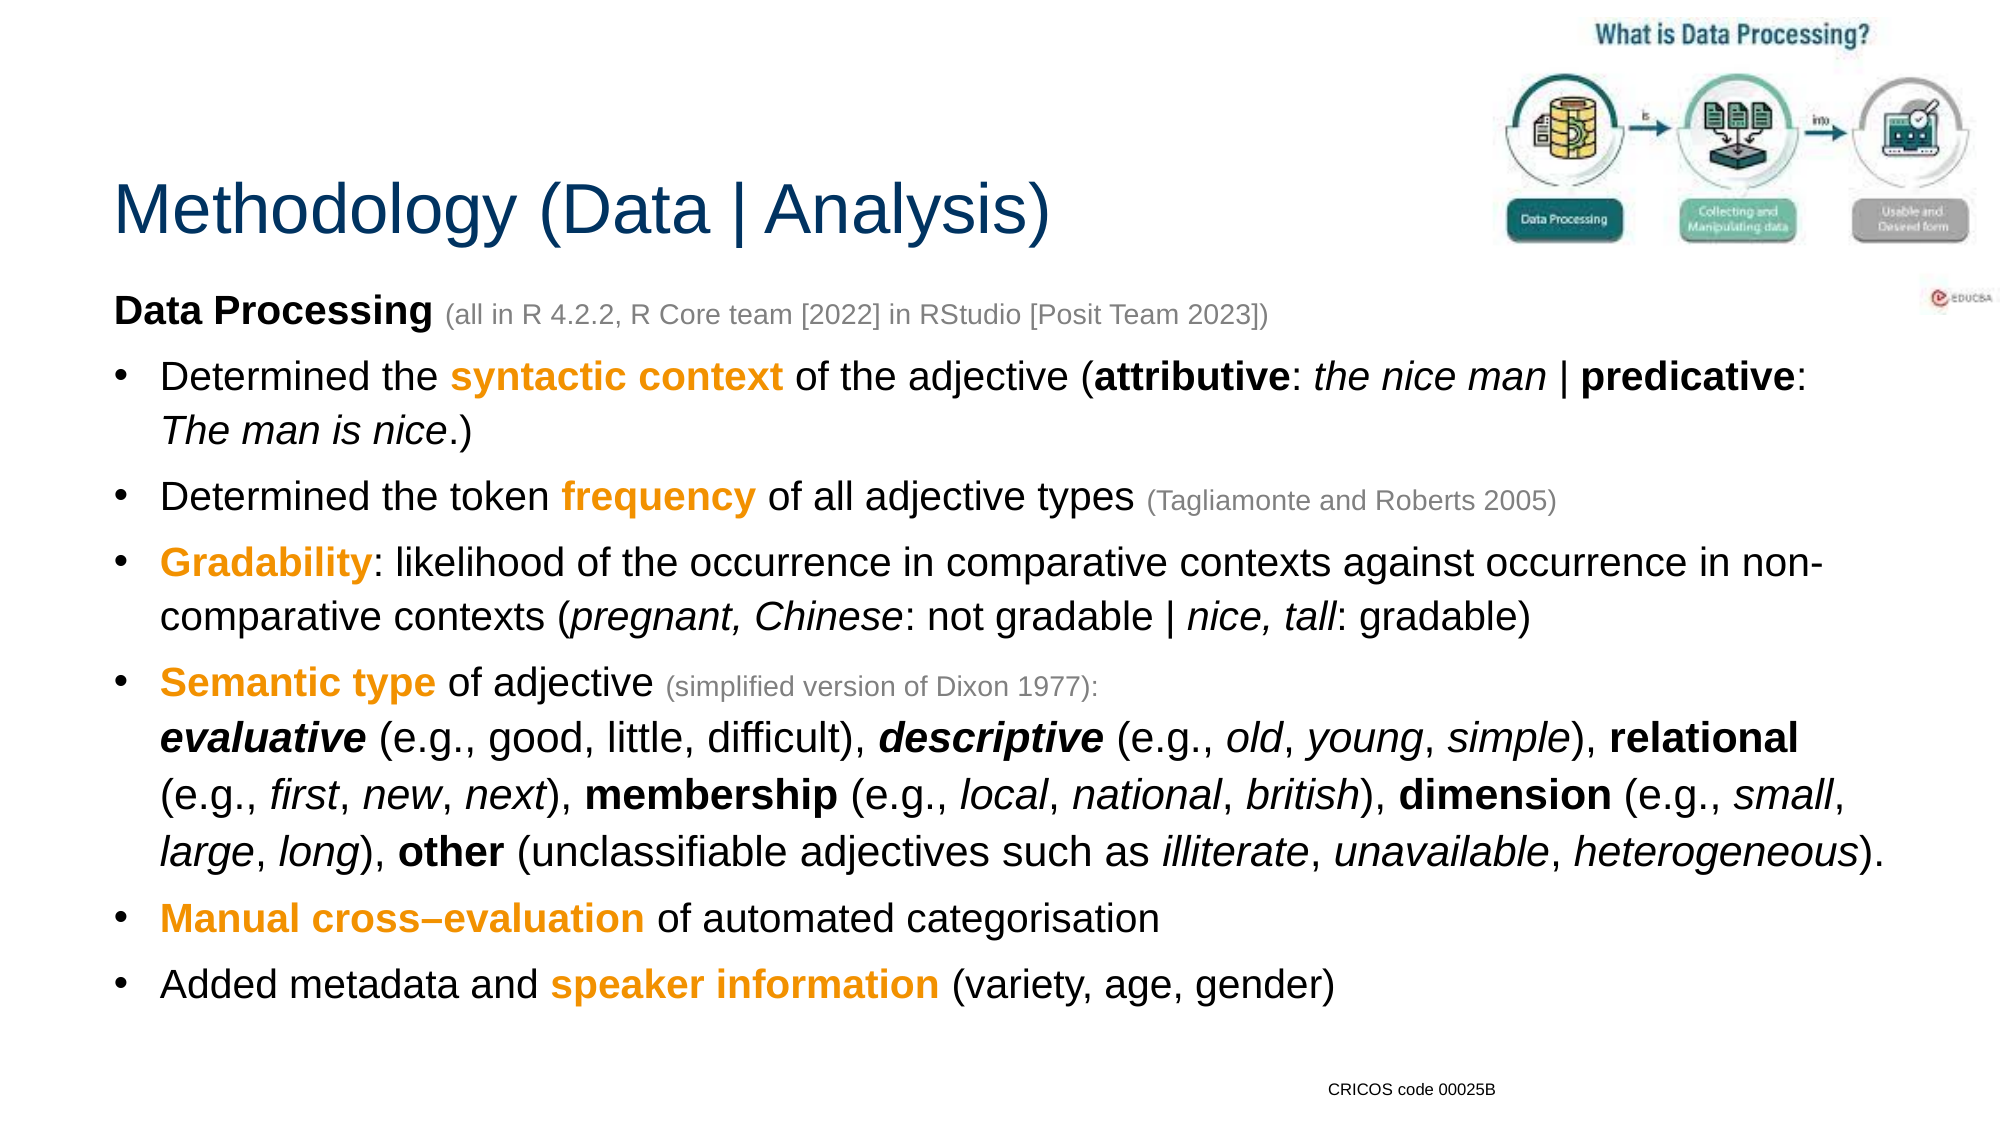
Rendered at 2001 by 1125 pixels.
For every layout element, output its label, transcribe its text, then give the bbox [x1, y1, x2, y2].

list Data Processing (all in R 4.2.2, R Core team [2022] in RStudio [Posit Team 2023]) Determined the syntactic context of the adjective (attributive: the nice man | predicative: The man is nice.) Determined the token frequency of all adjective types (Tagliamonte and Roberts 2005) Gradability: likelihood of the occurrence in comparative contexts against occurrence in non-comparative contexts (pregnant, Chinese: not gradable | nice, tall: gradable) Semantic type of adjective (simplified version of Dixon 1977): evaluative (e.g., good, little, difficult), descriptive (e.g., old, young, simple), relational (e.g., first, new, next), membership (e.g., local, national, british), dimension (e.g., small, large, long), other (unclassifiable adjectives such as illiterate, unavailable, heterogeneous). Manual cross–evaluation of automated categorisation Added metadata and speaker information (variety, age, gender) [114, 278, 1886, 1035]
picture [1465, 17, 2000, 315]
title Methodology (Data | Analysis) [114, 172, 1465, 250]
